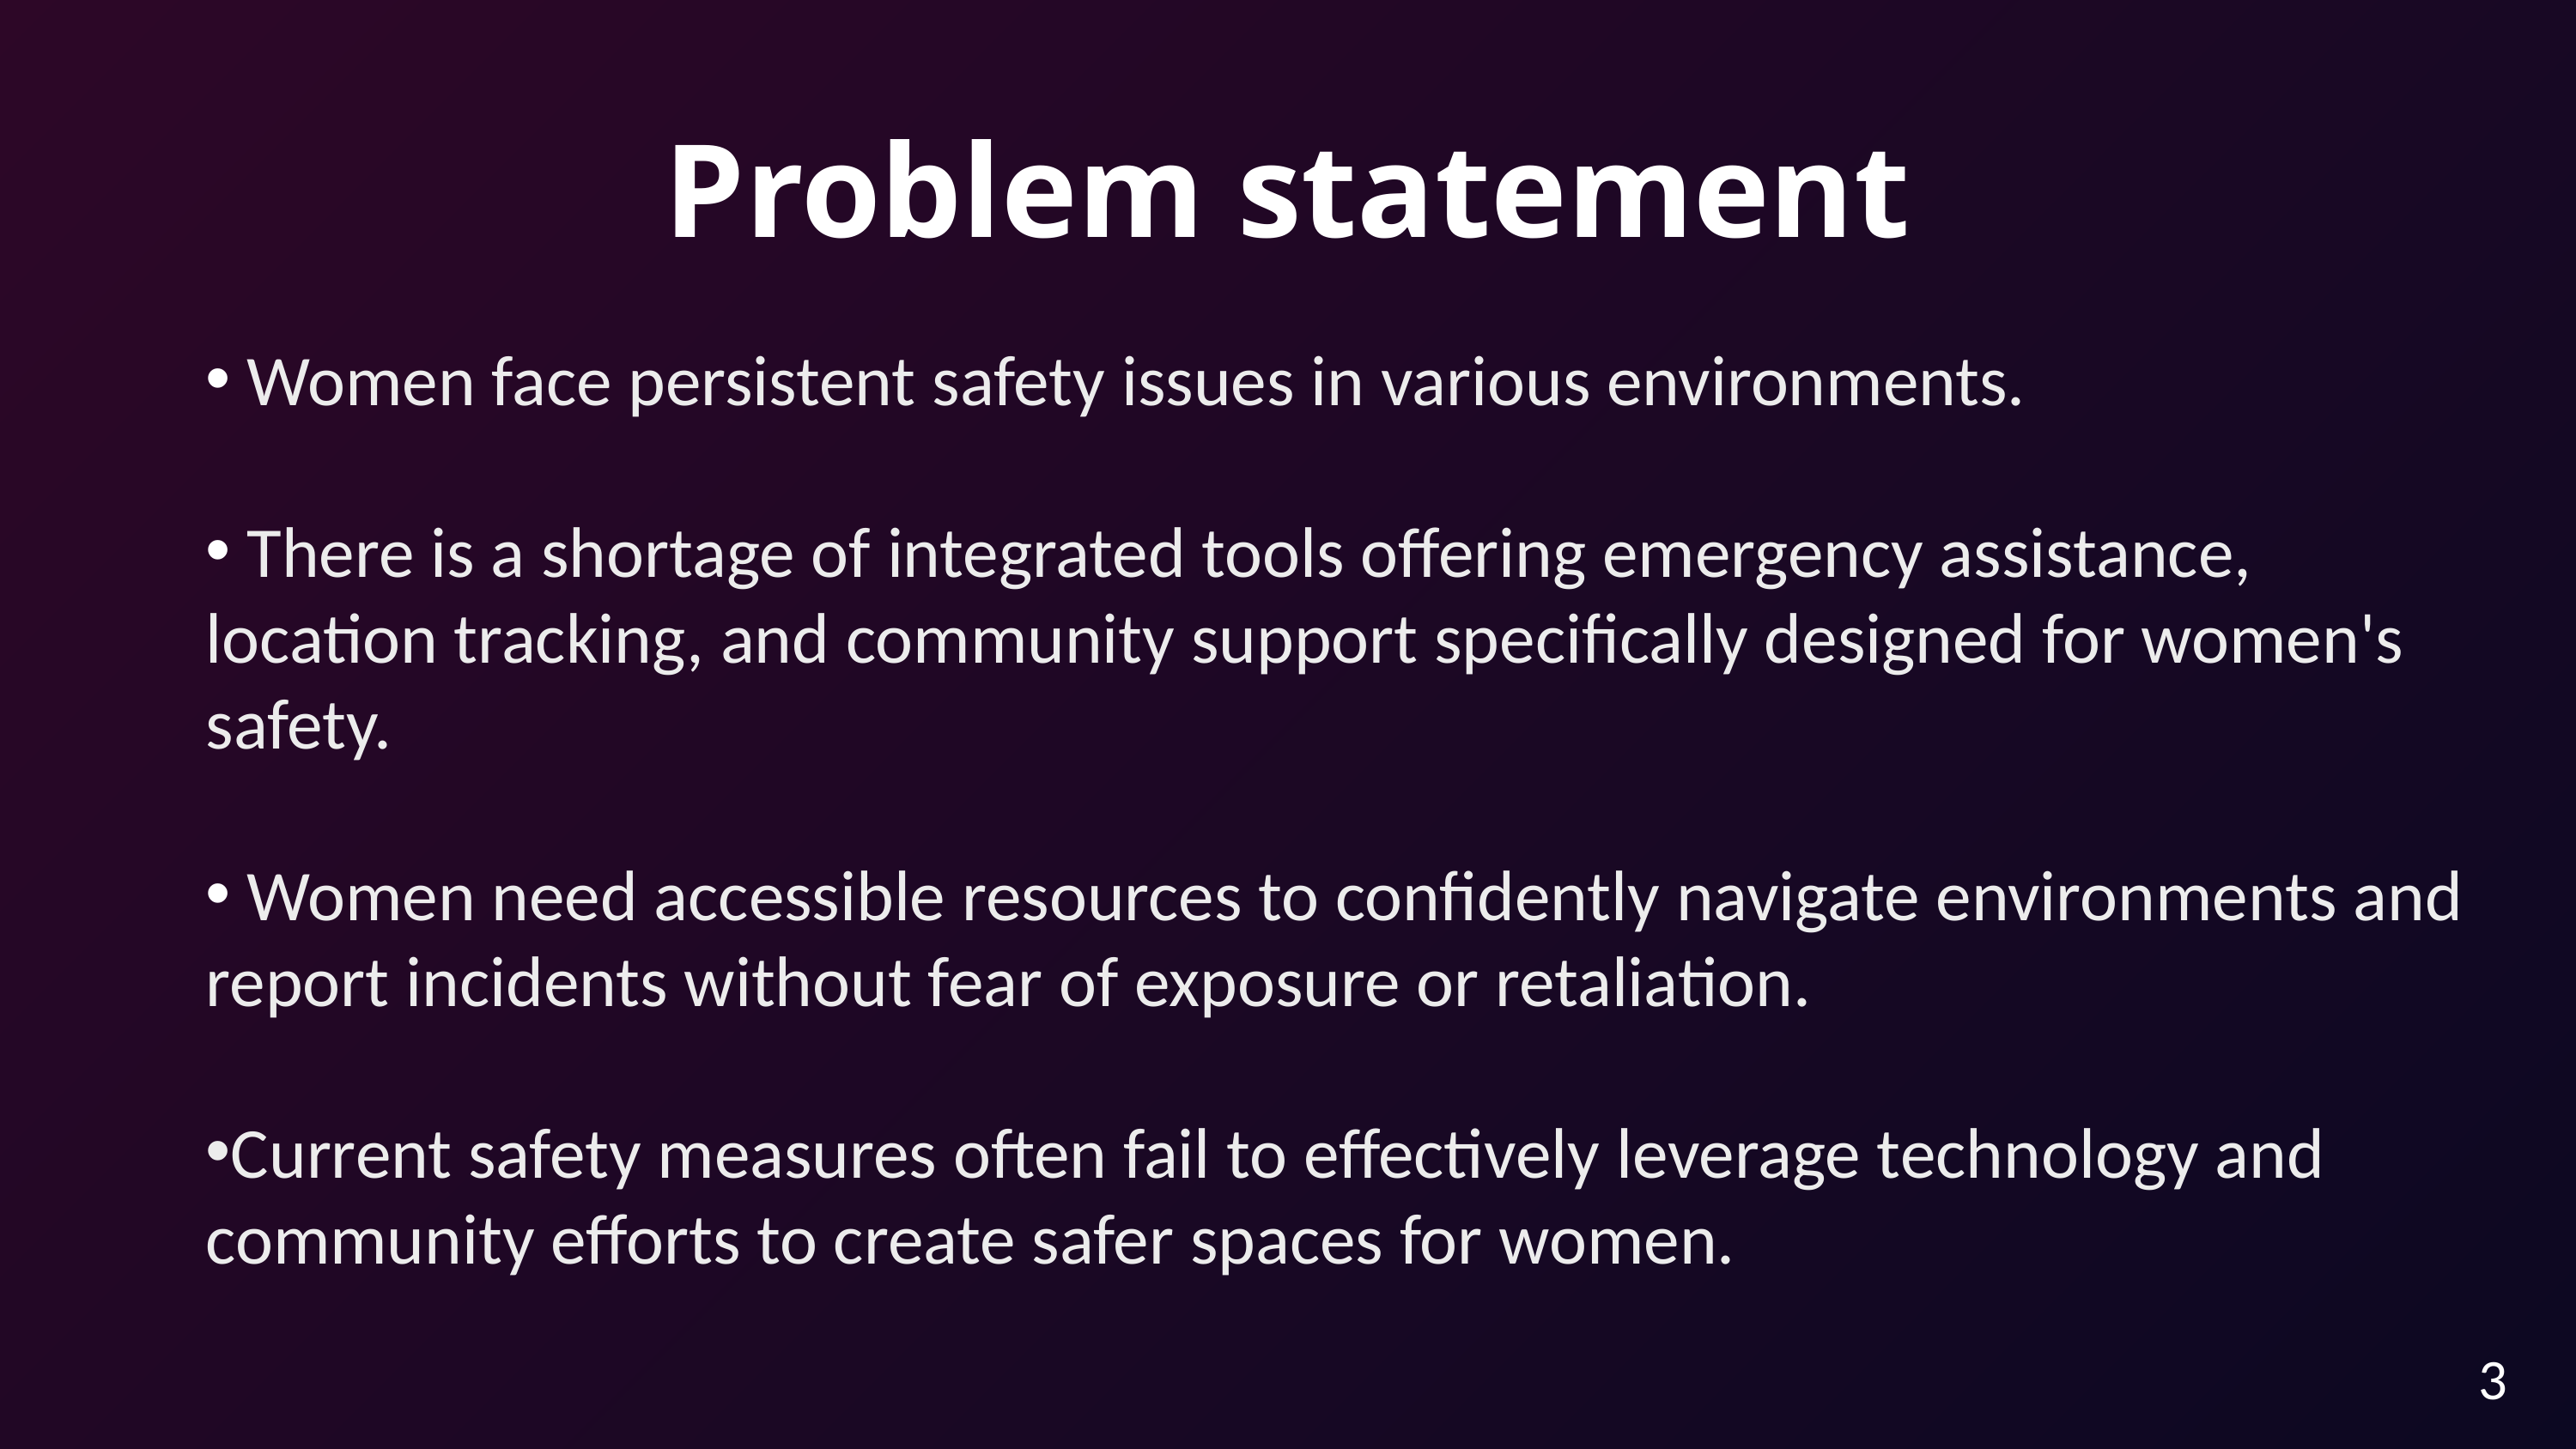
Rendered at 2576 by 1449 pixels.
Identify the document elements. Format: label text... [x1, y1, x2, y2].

text_box 3 [2465, 1336, 2576, 1417]
text_box Women face persistent safety issues in various environments. There is a shortage of integrated tools offering emergency assistance, location tracking, and community support specifically designed for women's safety. Women need accessible resources to confidently navigate environments and report incidents without fear of exposure or retaliation. Current safety measures often fail to effectively leverage technology and community efforts to create safer spaces for women. [193, 328, 2490, 1285]
text_box Problem statement [224, 102, 2350, 270]
